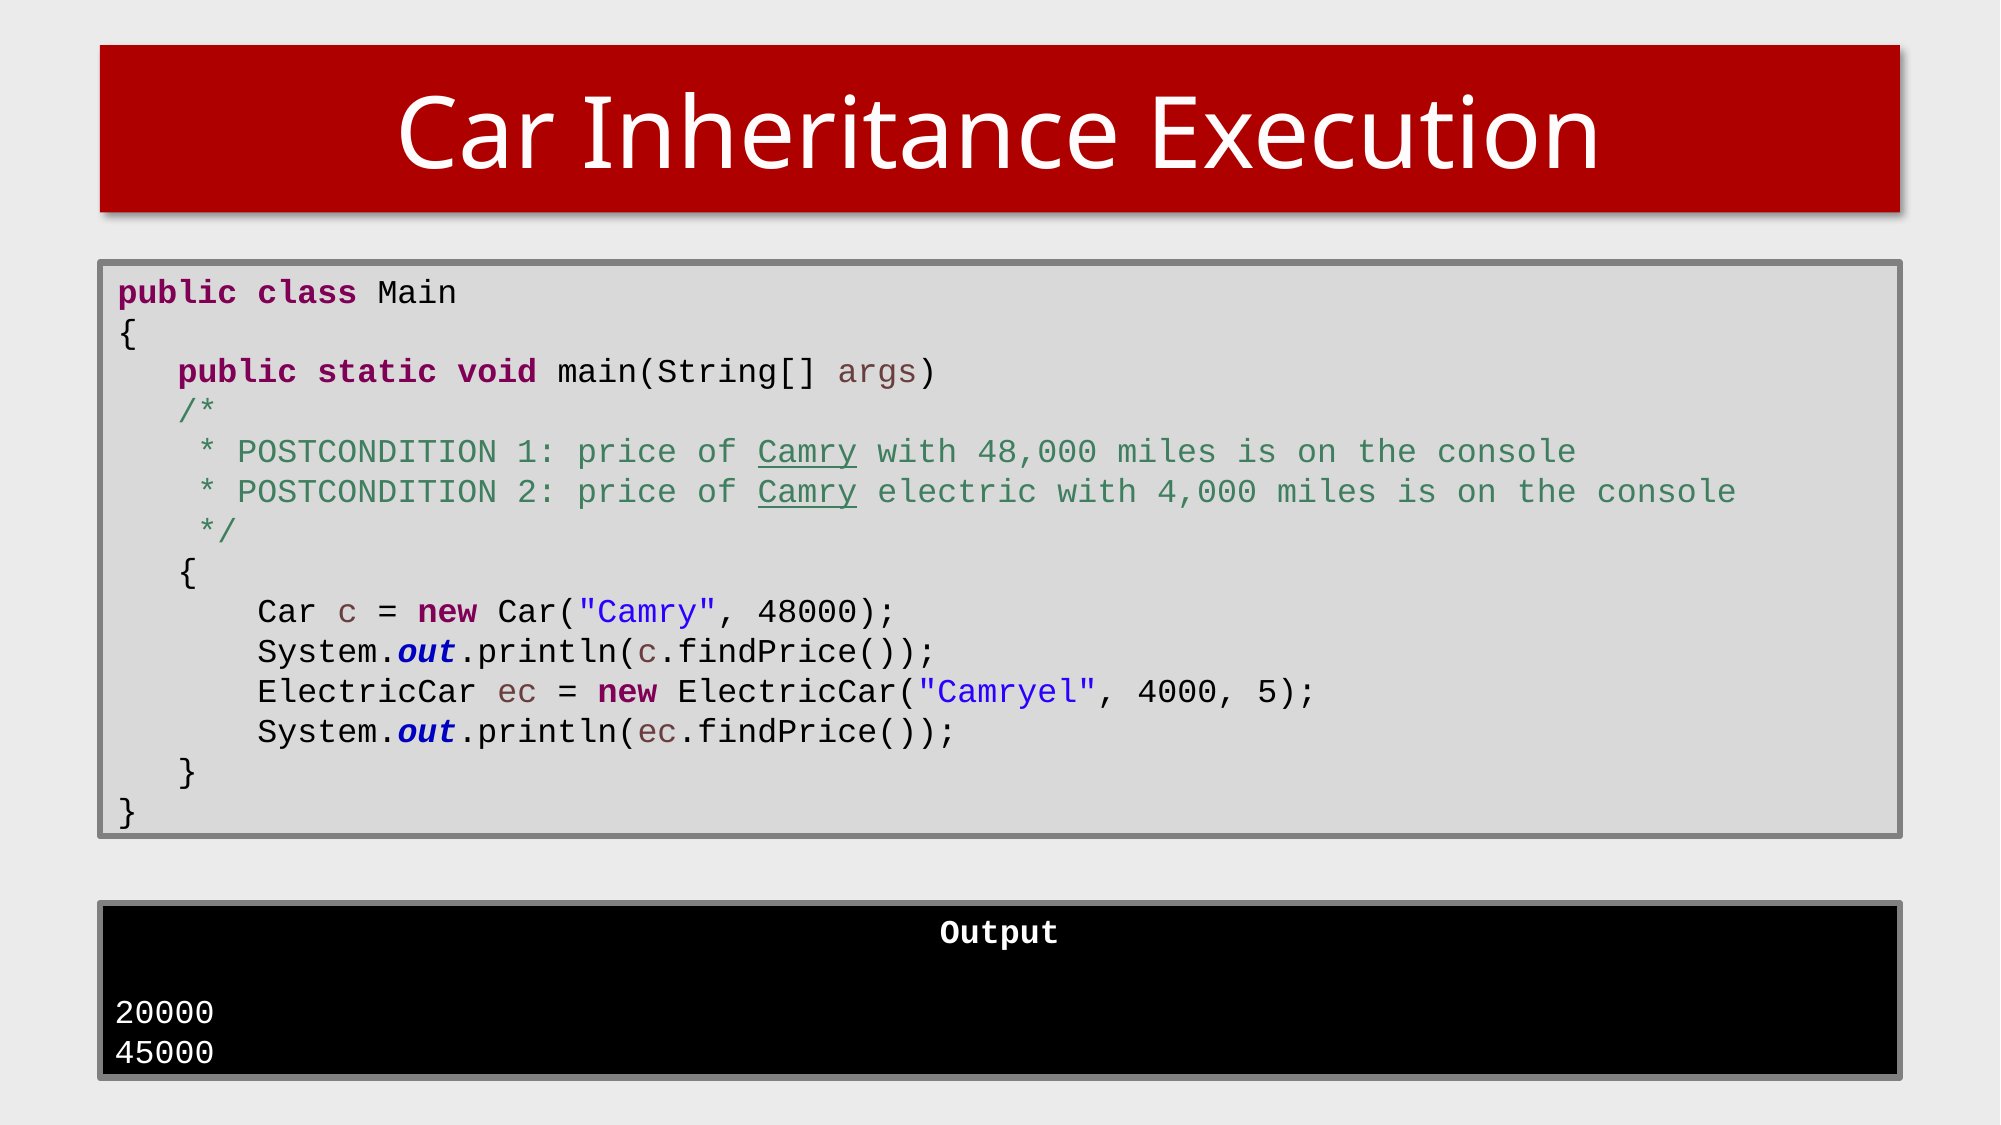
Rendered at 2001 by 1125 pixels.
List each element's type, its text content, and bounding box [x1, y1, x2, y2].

title Car Inheritance Execution [99, 45, 1900, 213]
text_box Output 20000 45000111. [99, 903, 1900, 1078]
text_box public class Main { public static void main(String[] args) /* * POSTCONDITION 1: price of Camry with 48,000 miles is on the console * POSTCONDITION 2: price of Camry electric with 4,000 miles is on the console */ { Car c = new Car("Camry", 48000); System.out.println(c.findPrice()); ElectricCar ec = new ElectricCar("Camryel", 4000, 5); System.out.println(ec.findPrice()); } } [99, 262, 1900, 837]
